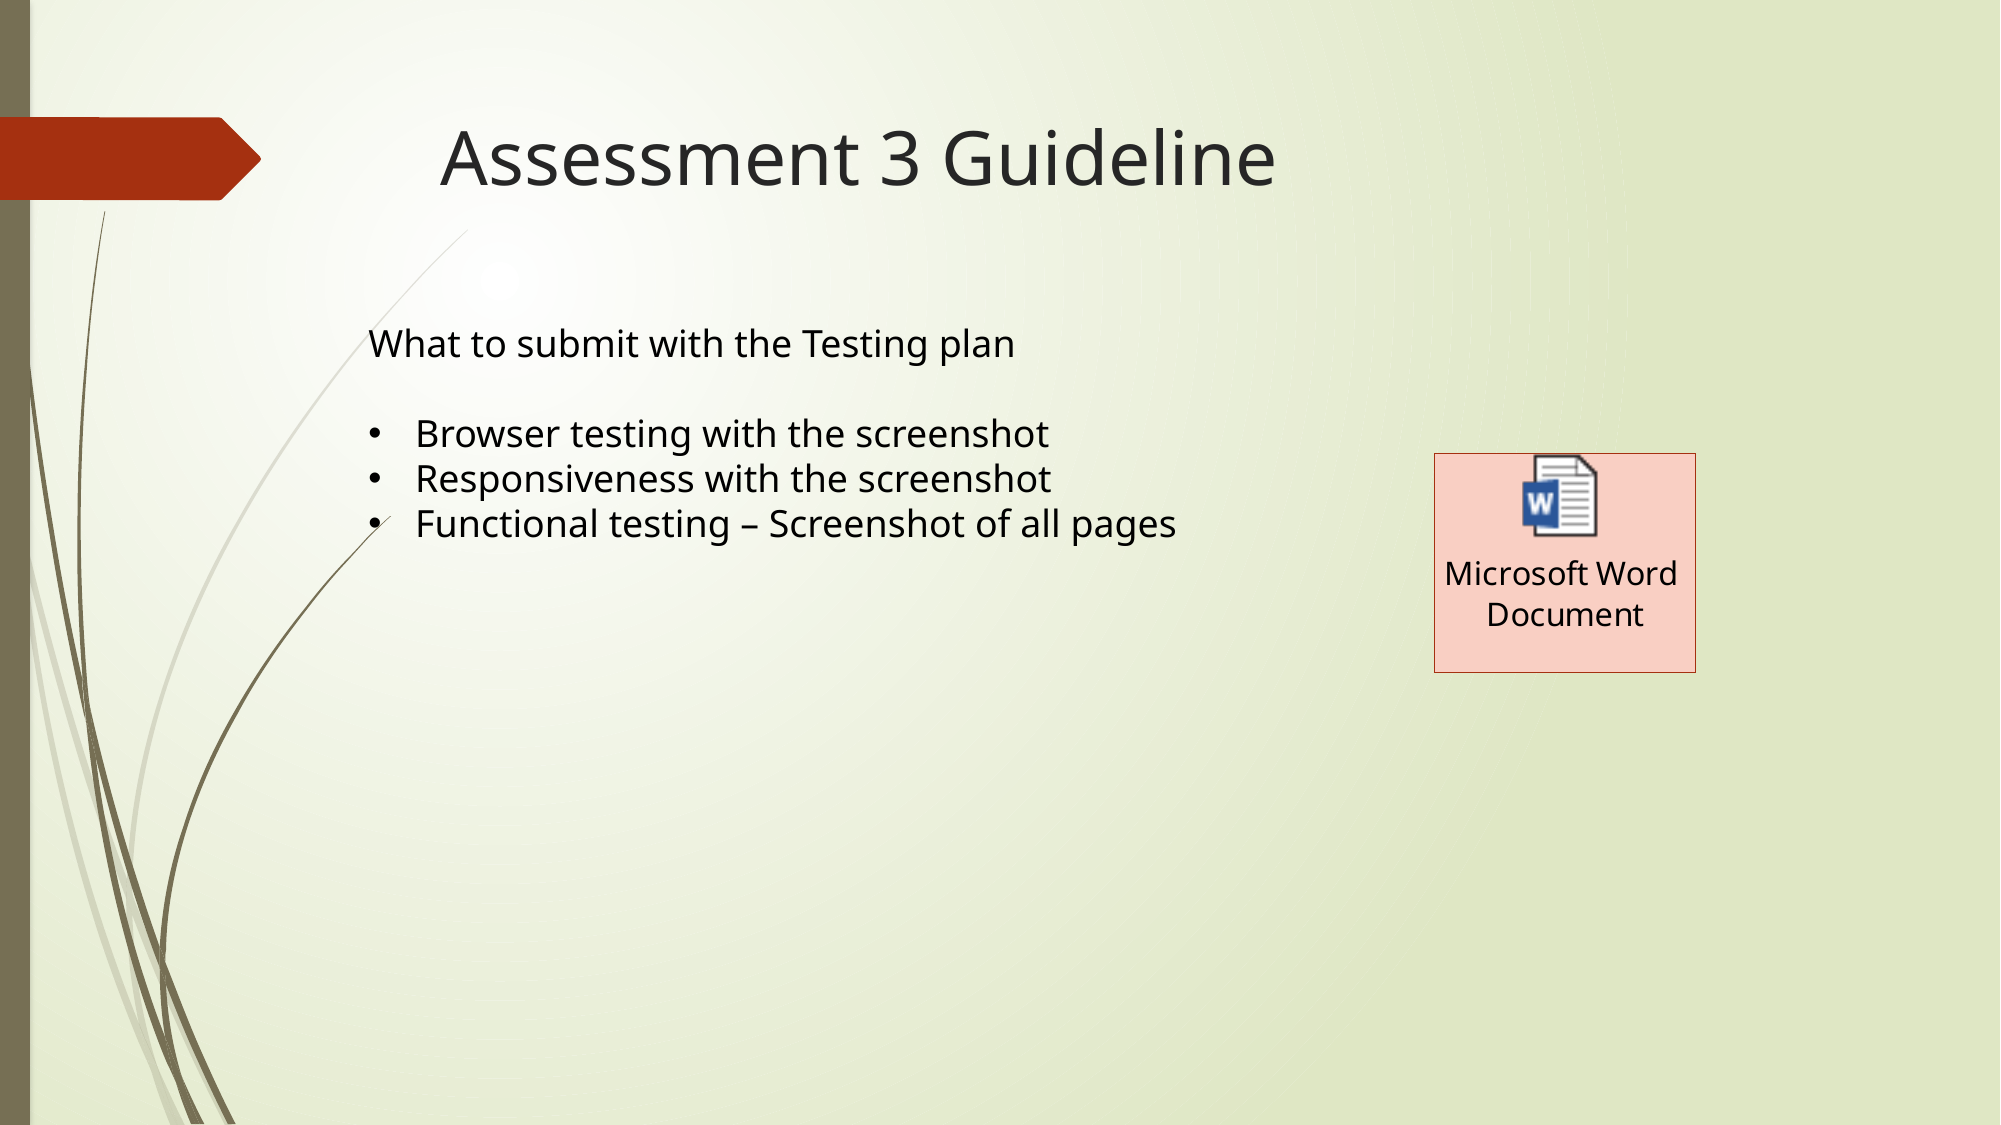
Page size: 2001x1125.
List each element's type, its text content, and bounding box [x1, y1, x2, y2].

text_box What to submit with the Testing plan Browser testing with the screenshot Responsiveness with the screenshot Functional testing – Screenshot of all pages [353, 312, 1387, 598]
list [1434, 452, 1696, 674]
title Assessment 3 Guideline [425, 102, 1888, 313]
